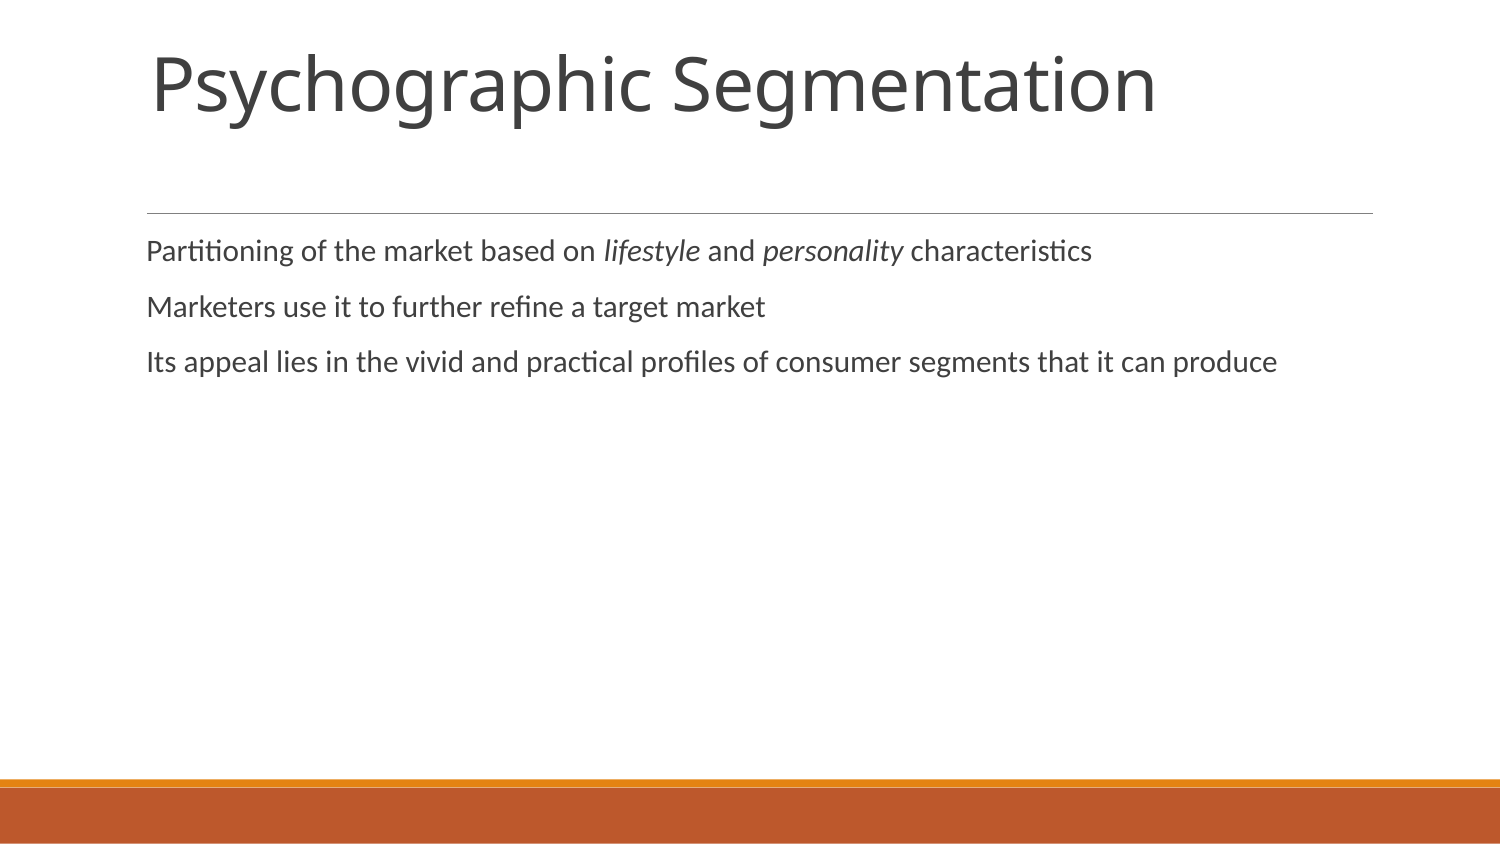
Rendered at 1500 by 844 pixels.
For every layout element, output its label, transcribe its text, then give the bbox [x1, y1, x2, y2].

list Partitioning of the market based on lifestyle and personality characteristics Marketers use it to further refine a target market Its appeal lies in the vivid and practical profiles of consumer segments that it can produce [135, 227, 1373, 723]
title Psychographic Segmentation [135, 35, 1373, 135]
